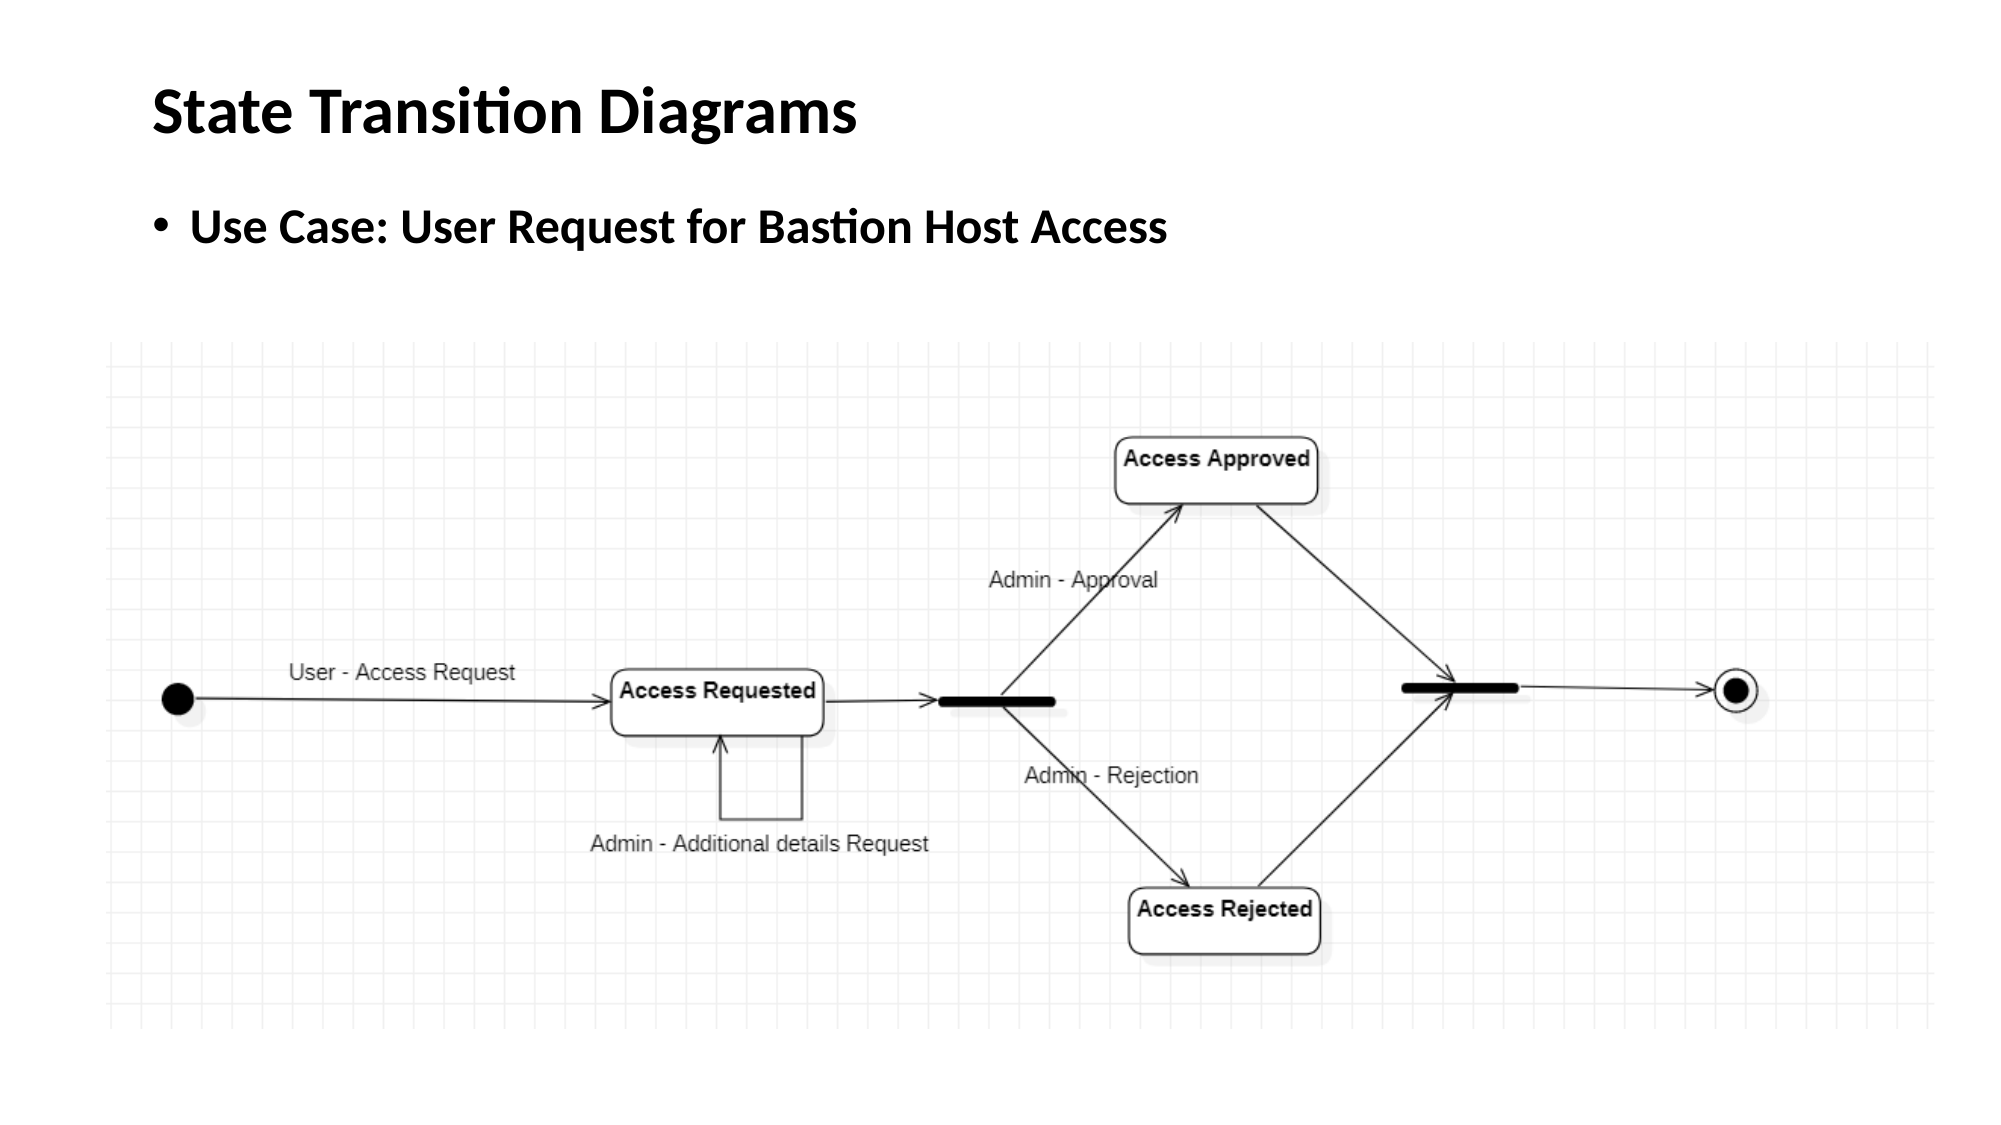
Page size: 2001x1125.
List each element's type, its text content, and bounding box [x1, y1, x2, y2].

title State Transition Diagrams [137, 3, 1863, 192]
picture [106, 342, 1935, 1029]
list Use Case: User Request for Bastion Host Access [137, 192, 1863, 342]
